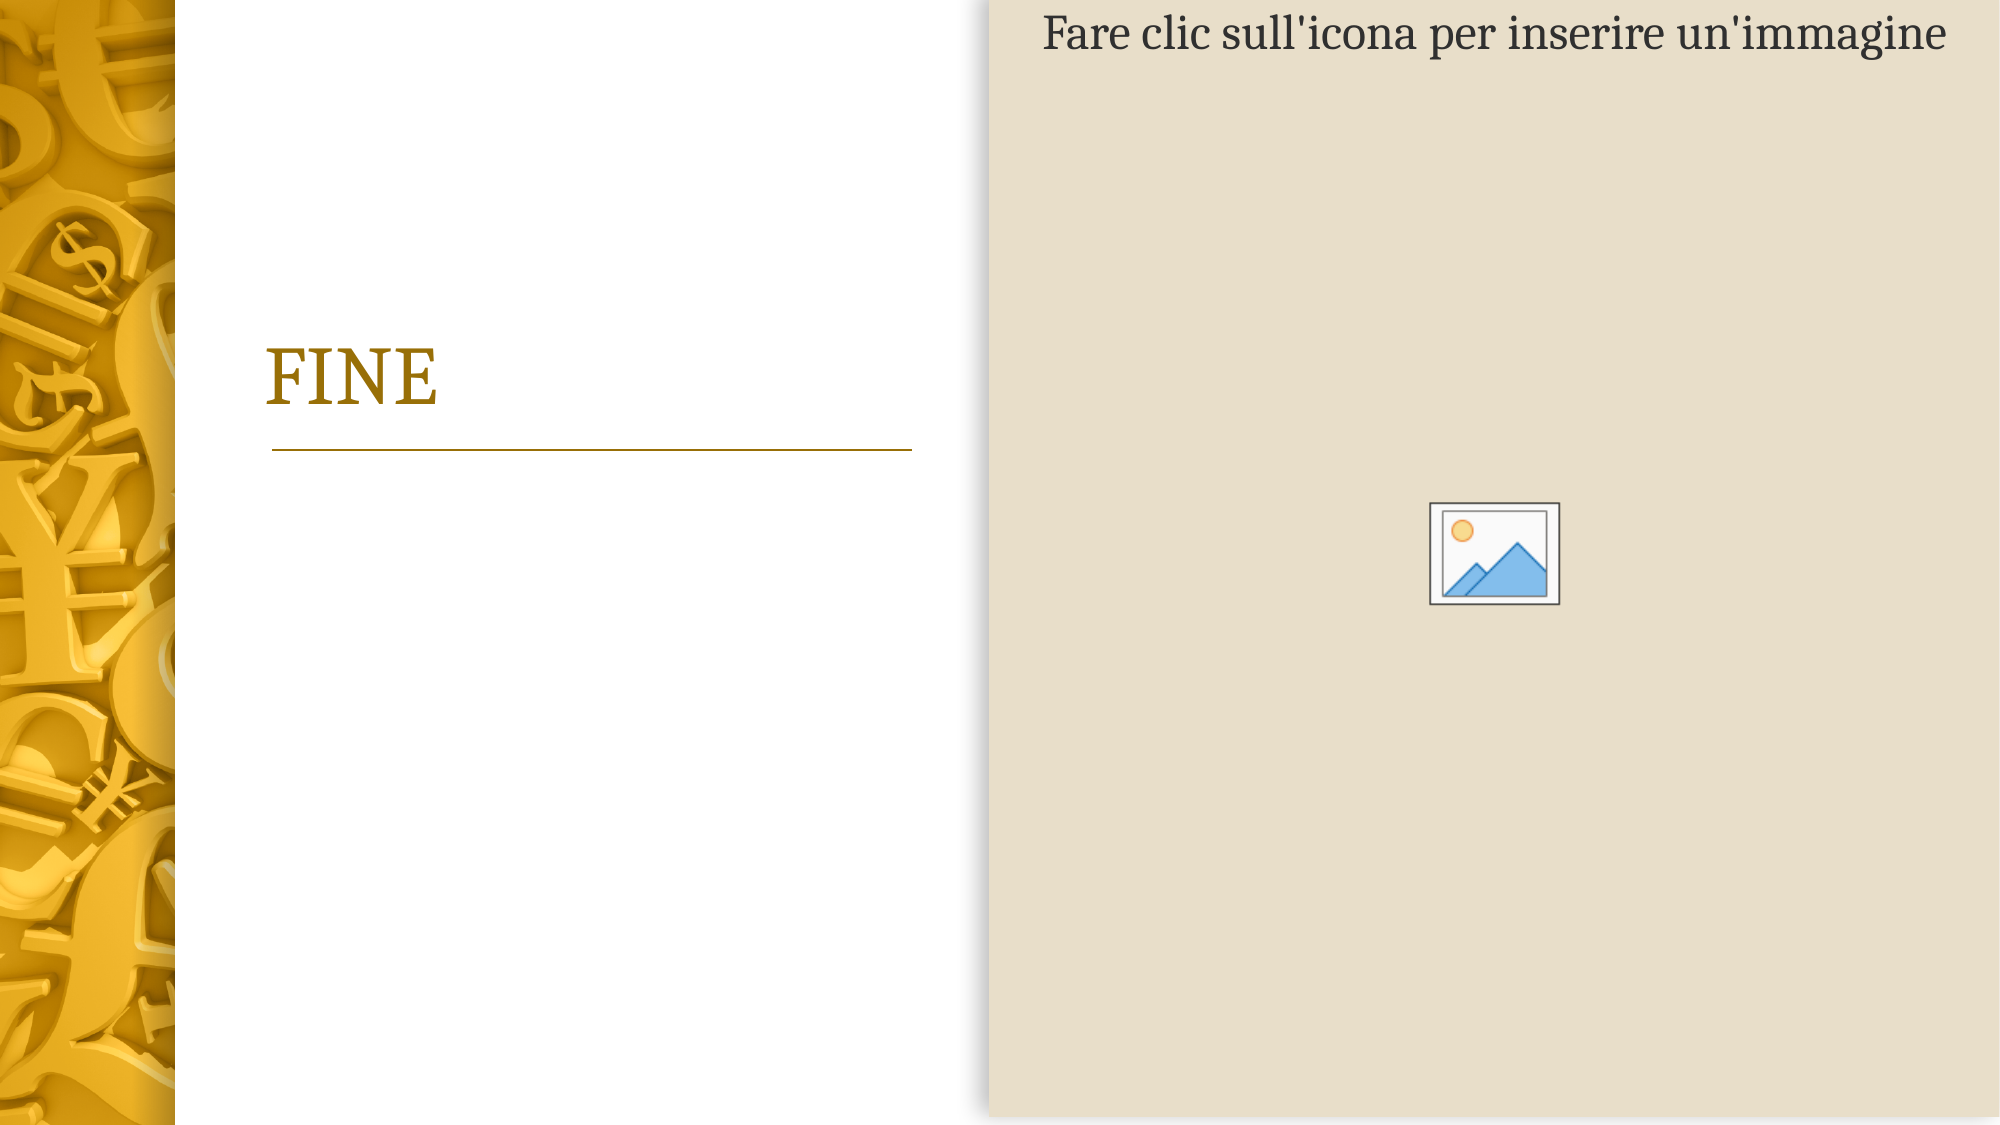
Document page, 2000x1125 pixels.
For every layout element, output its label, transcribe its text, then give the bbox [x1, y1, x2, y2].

title FINE [249, 112, 925, 429]
picture [988, 0, 2000, 1117]
picture [0, 0, 175, 1125]
